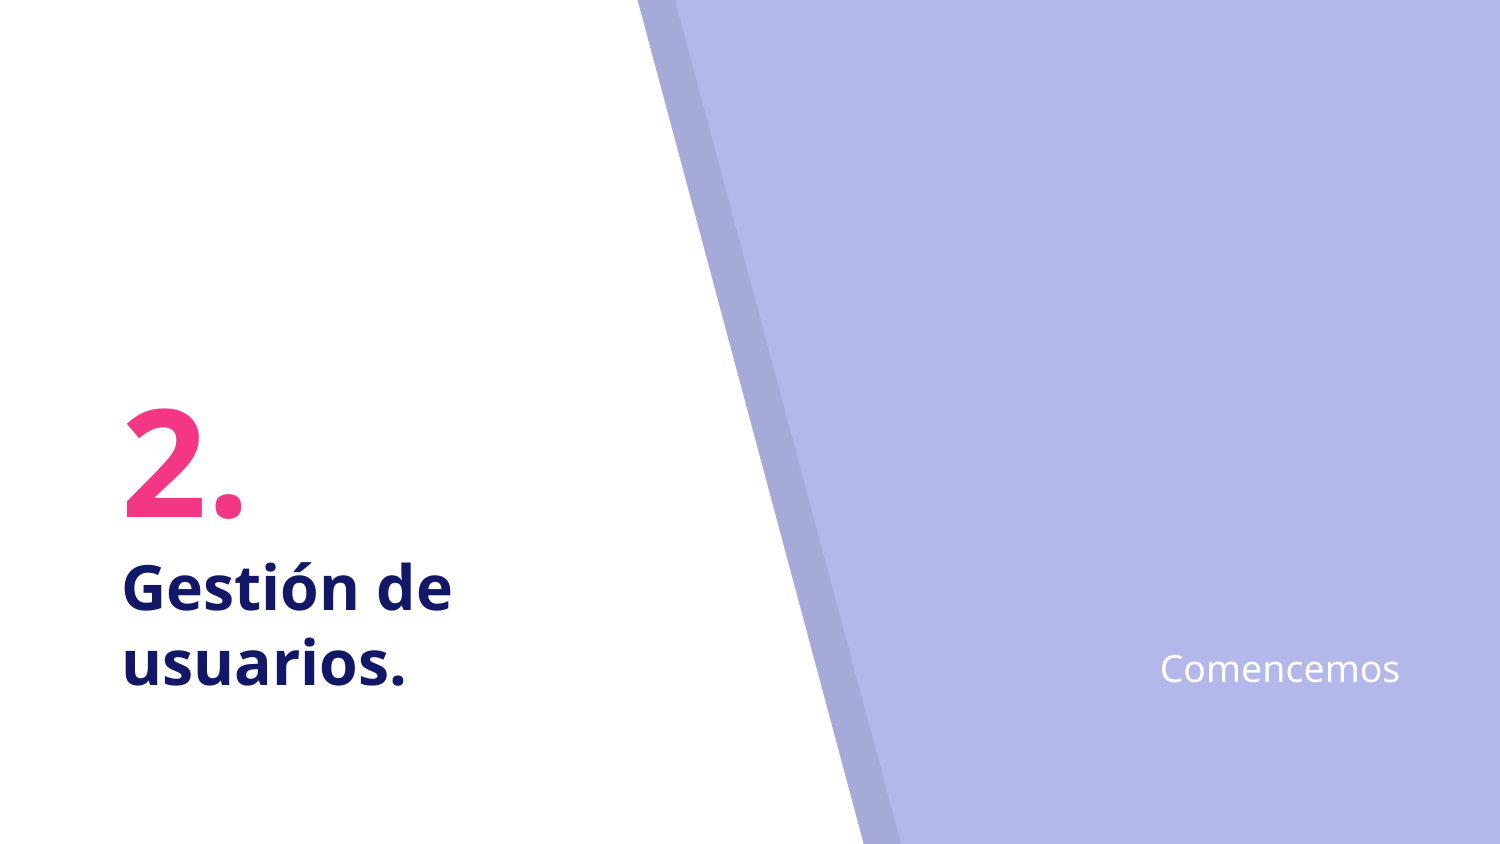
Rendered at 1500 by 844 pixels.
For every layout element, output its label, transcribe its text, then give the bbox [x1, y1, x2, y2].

subtitle Comencemos [1103, 535, 1416, 705]
title 2. Gestión de usuarios. [106, 222, 685, 713]
